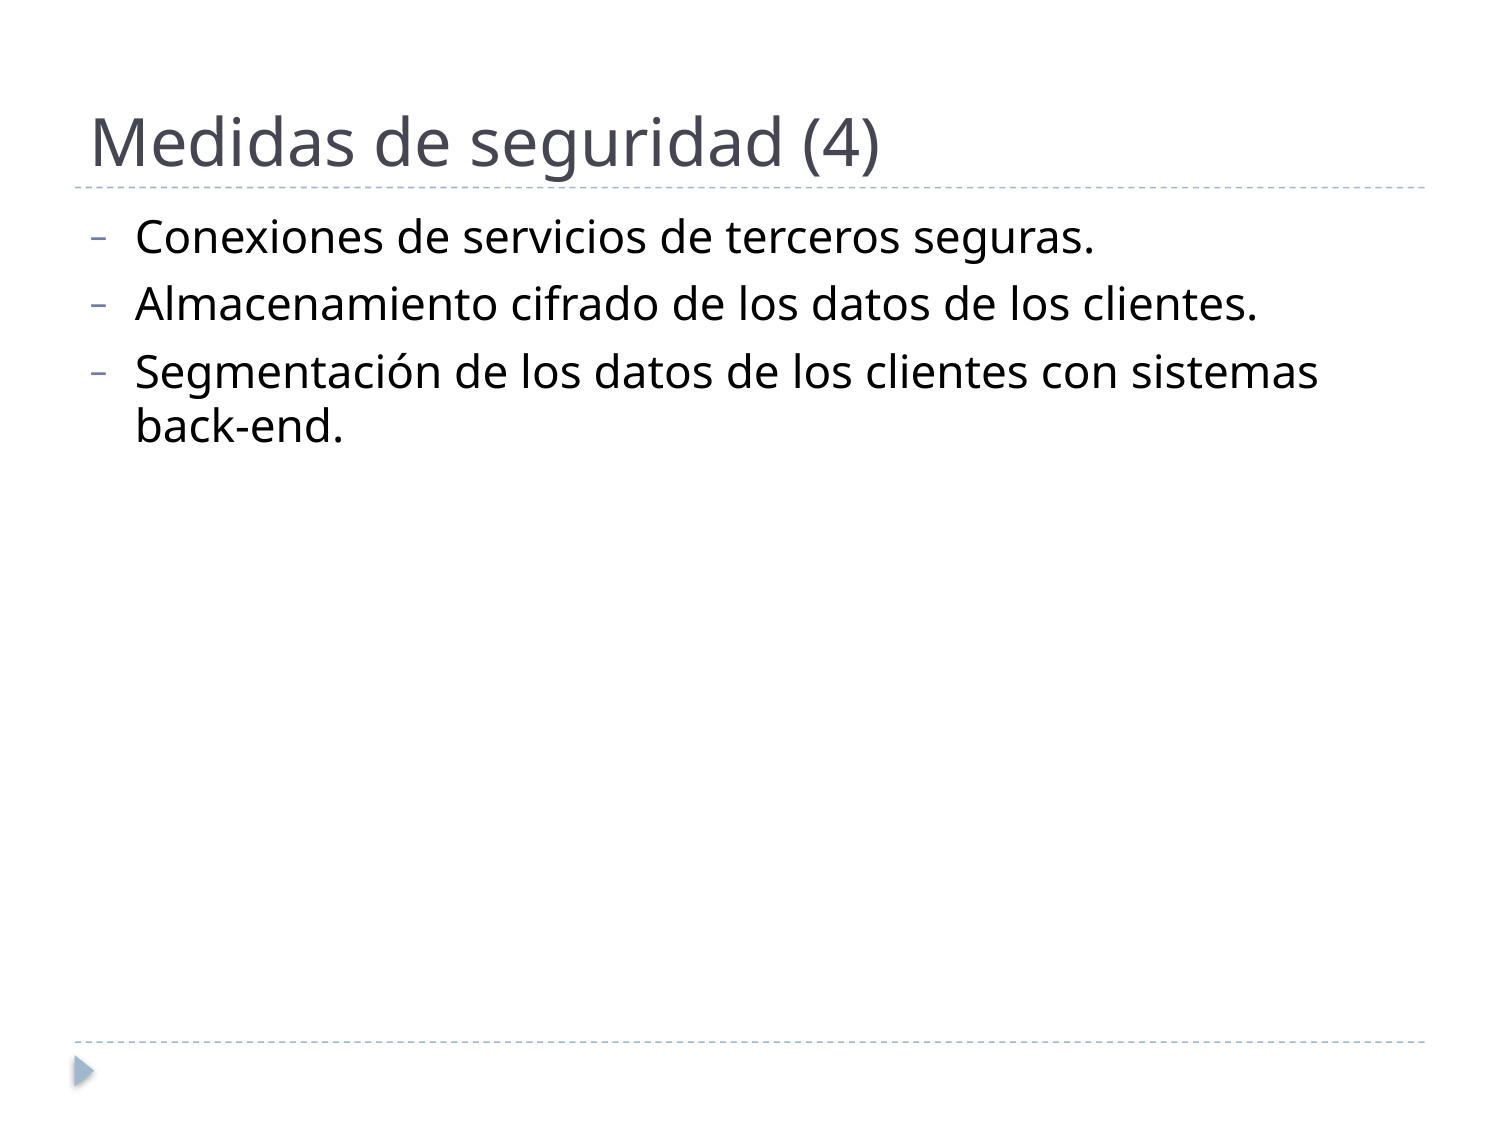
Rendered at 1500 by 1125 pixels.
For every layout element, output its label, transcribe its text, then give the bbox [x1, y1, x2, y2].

title Medidas de seguridad (4) [75, 24, 1425, 188]
list Conexiones de servicios de terceros seguras. Almacenamiento cifrado de los datos de los clientes. Segmentación de los datos de los clientes con sistemas back-end. [75, 200, 1425, 1010]
